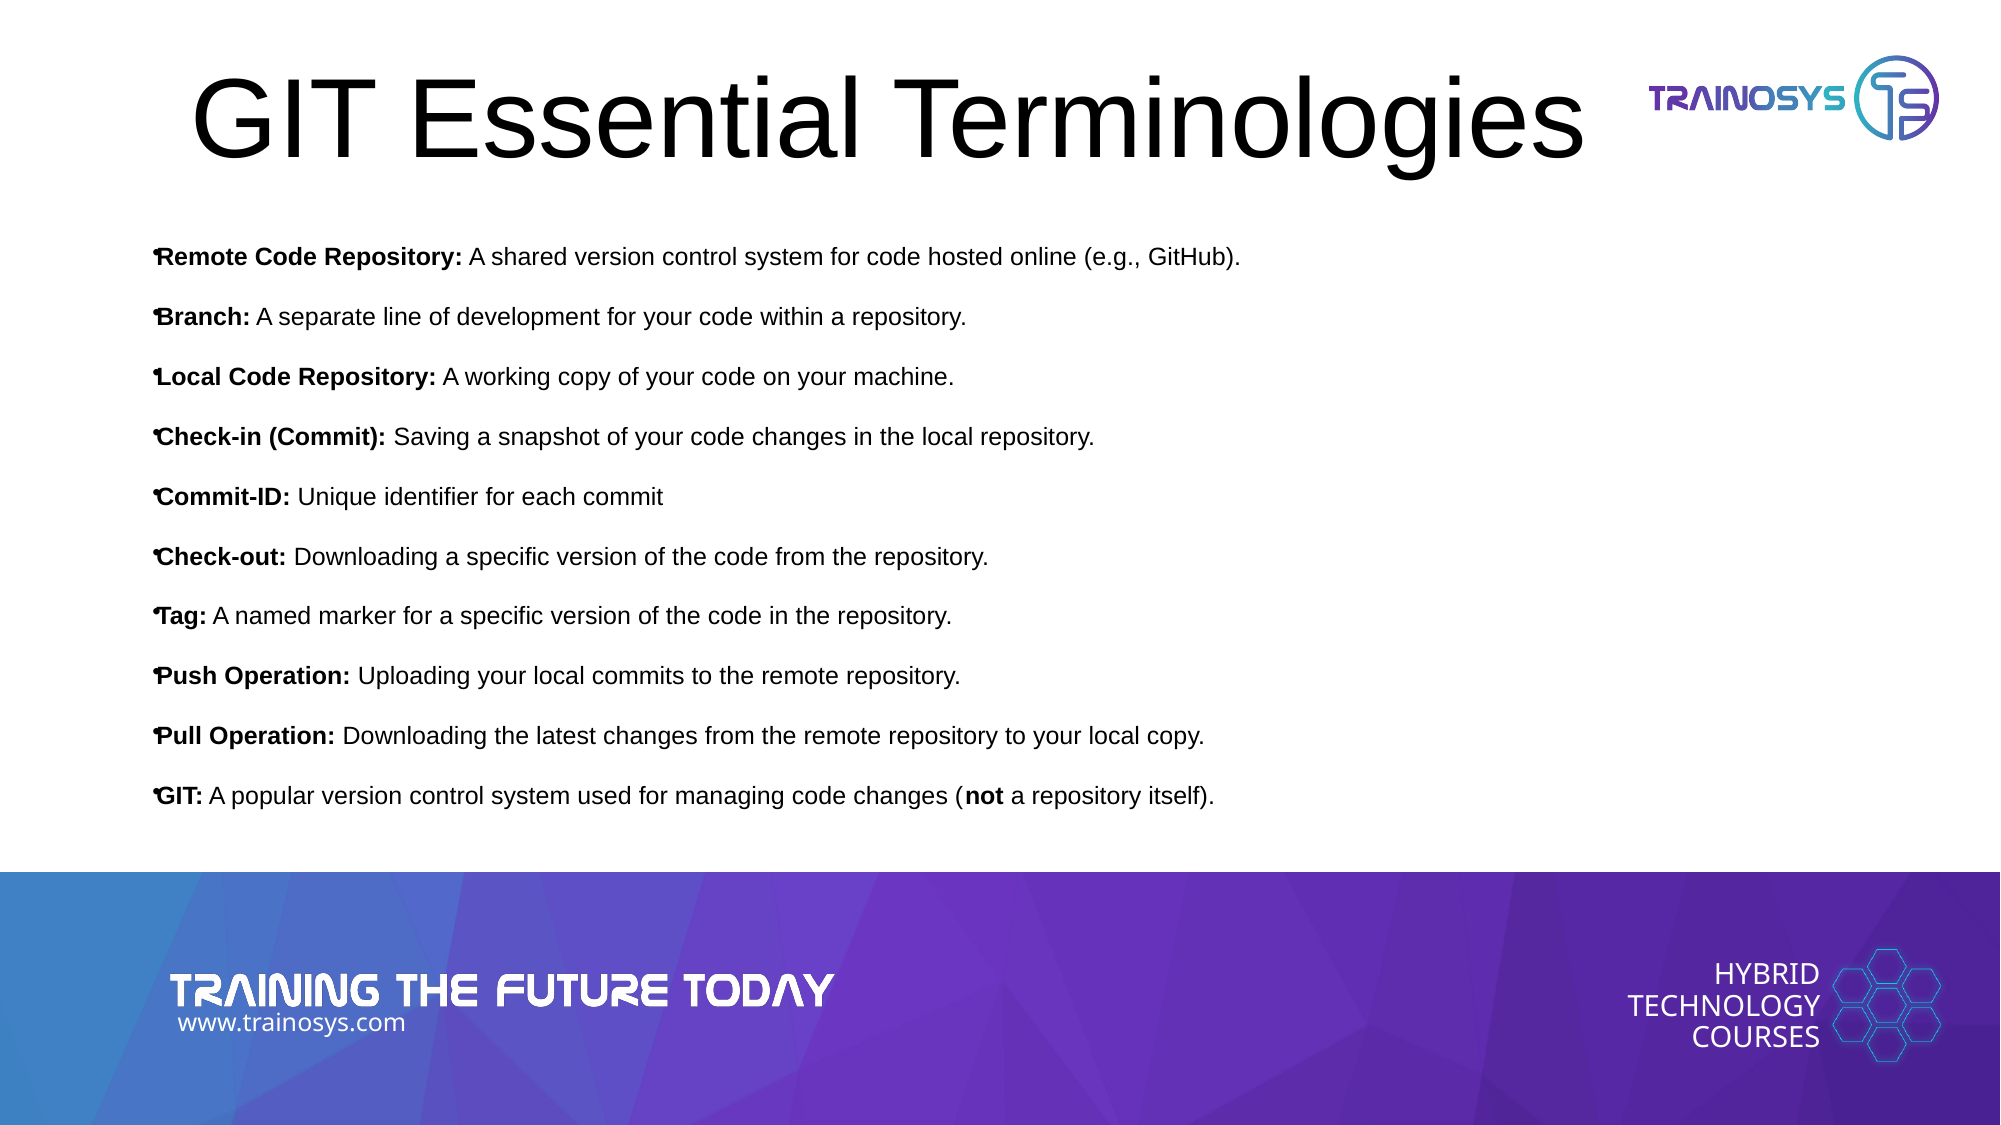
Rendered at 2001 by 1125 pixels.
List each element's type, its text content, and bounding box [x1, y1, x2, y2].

text_box GIT Essential Terminologies [137, 0, 1634, 188]
text_box Remote Code Repository: A shared version control system for code hosted online (e.g., GitHub). Branch: A separate line of development for your code within a repository. Local Code Repository: A working copy of your code on your machine. Check-in (Commit): Saving a snapshot of your code changes in the local repository. Commit-ID: Unique identifier for each commit Check-out: Downloading a specific version of the code from the repository. Tag: A named marker for a specific version of the code in the repository. Push Operation: Uploading your local commits to the remote repository. Pull Operation: Downloading the latest changes from the remote repository to your local copy. GIT: A popular version control system used for managing code changes (not a repository itself). [137, 233, 1944, 828]
picture [0, 872, 2000, 1125]
picture [1639, 0, 1951, 205]
